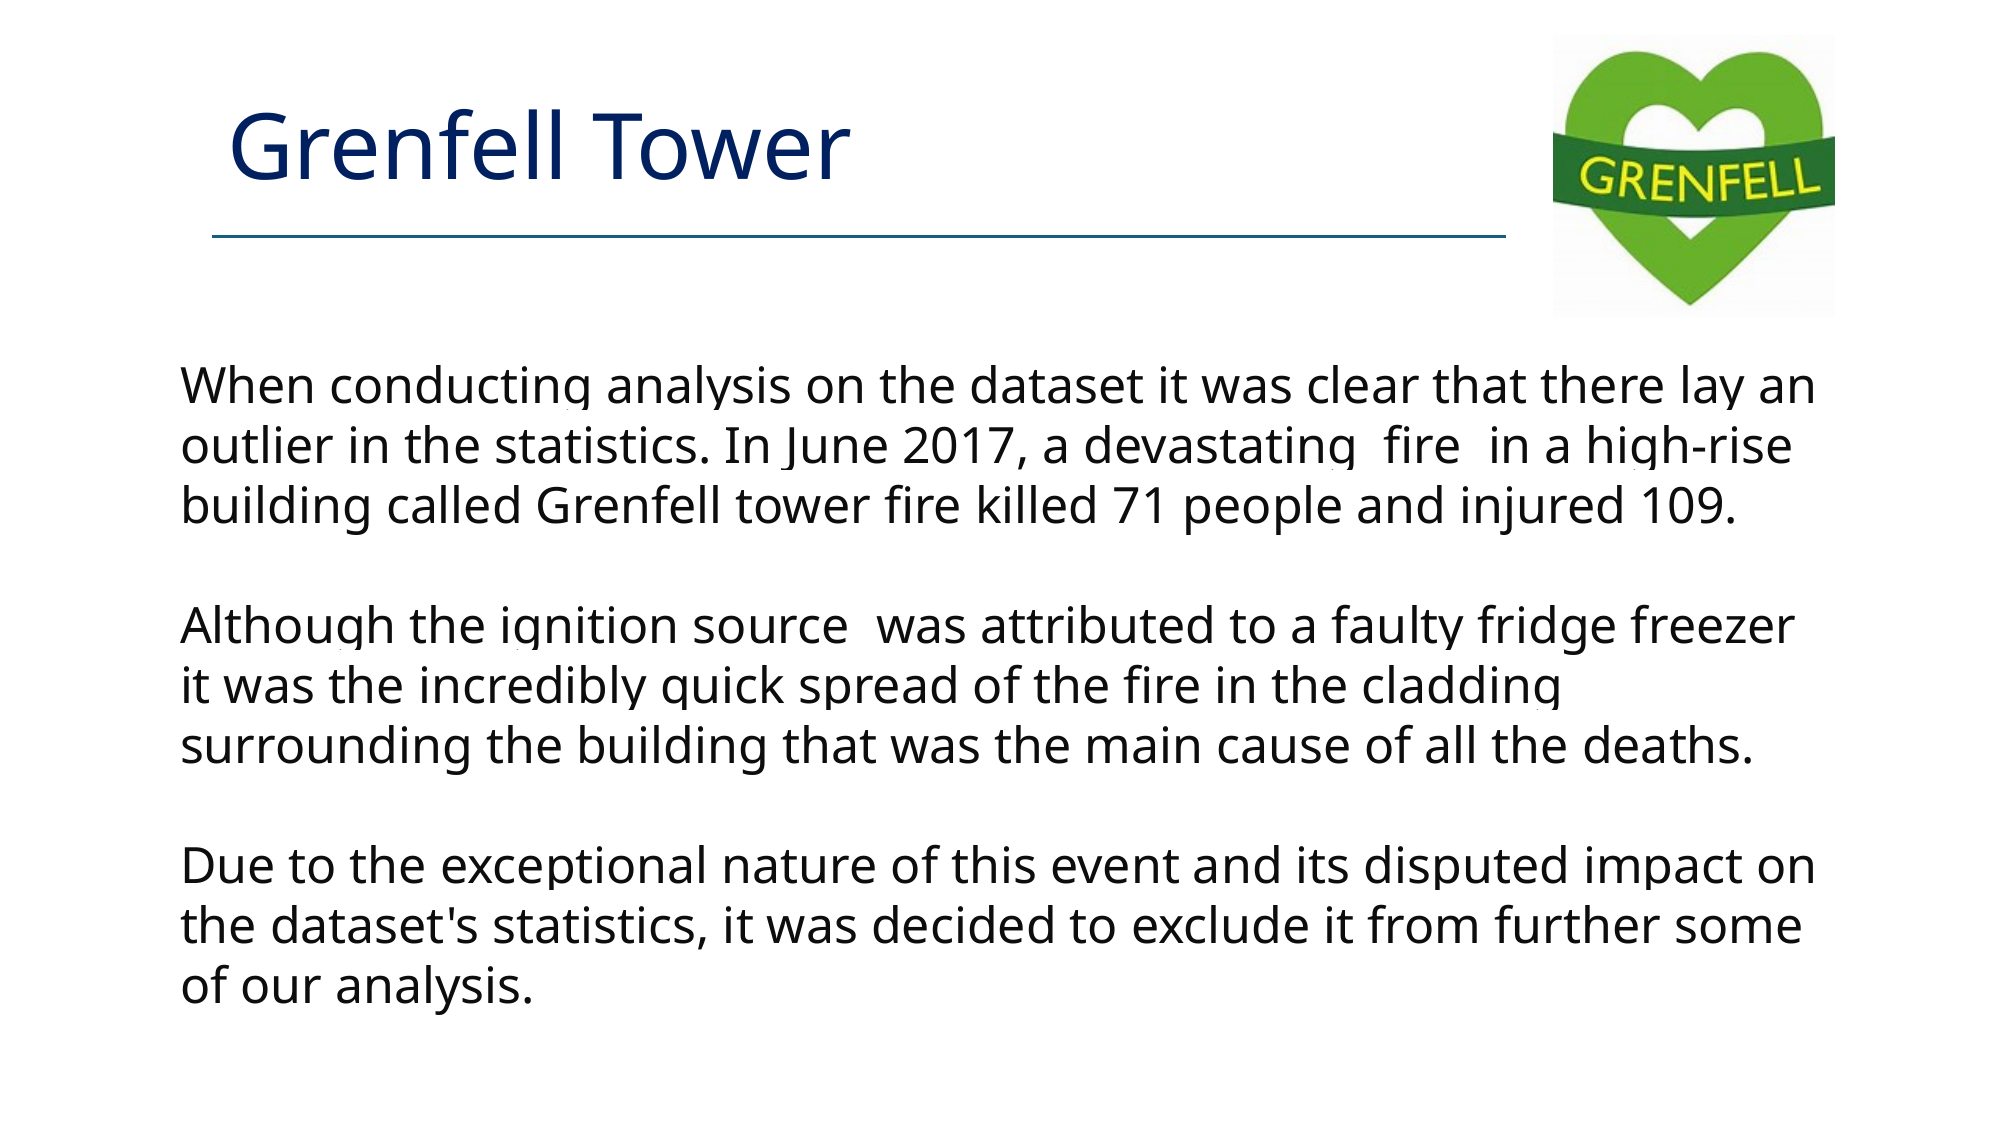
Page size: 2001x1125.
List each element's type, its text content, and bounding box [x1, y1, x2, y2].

text_box Grenfell Tower [212, 80, 1472, 206]
picture [1553, 34, 1836, 317]
text_box When conducting analysis on the dataset it was clear that there lay an outlier in the statistics. In June 2017, a devastating fire in a high-rise building called Grenfell tower fire killed 71 people and injured 109. Although the ignition source was attributed to a faulty fridge freezer it was the incredibly quick spread of the fire in the cladding surrounding the building that was the main cause of all the deaths. Due to the exceptional nature of this event and its disputed impact on the dataset's statistics, it was decided to exclude it from further some of our analysis. [165, 346, 1835, 1022]
